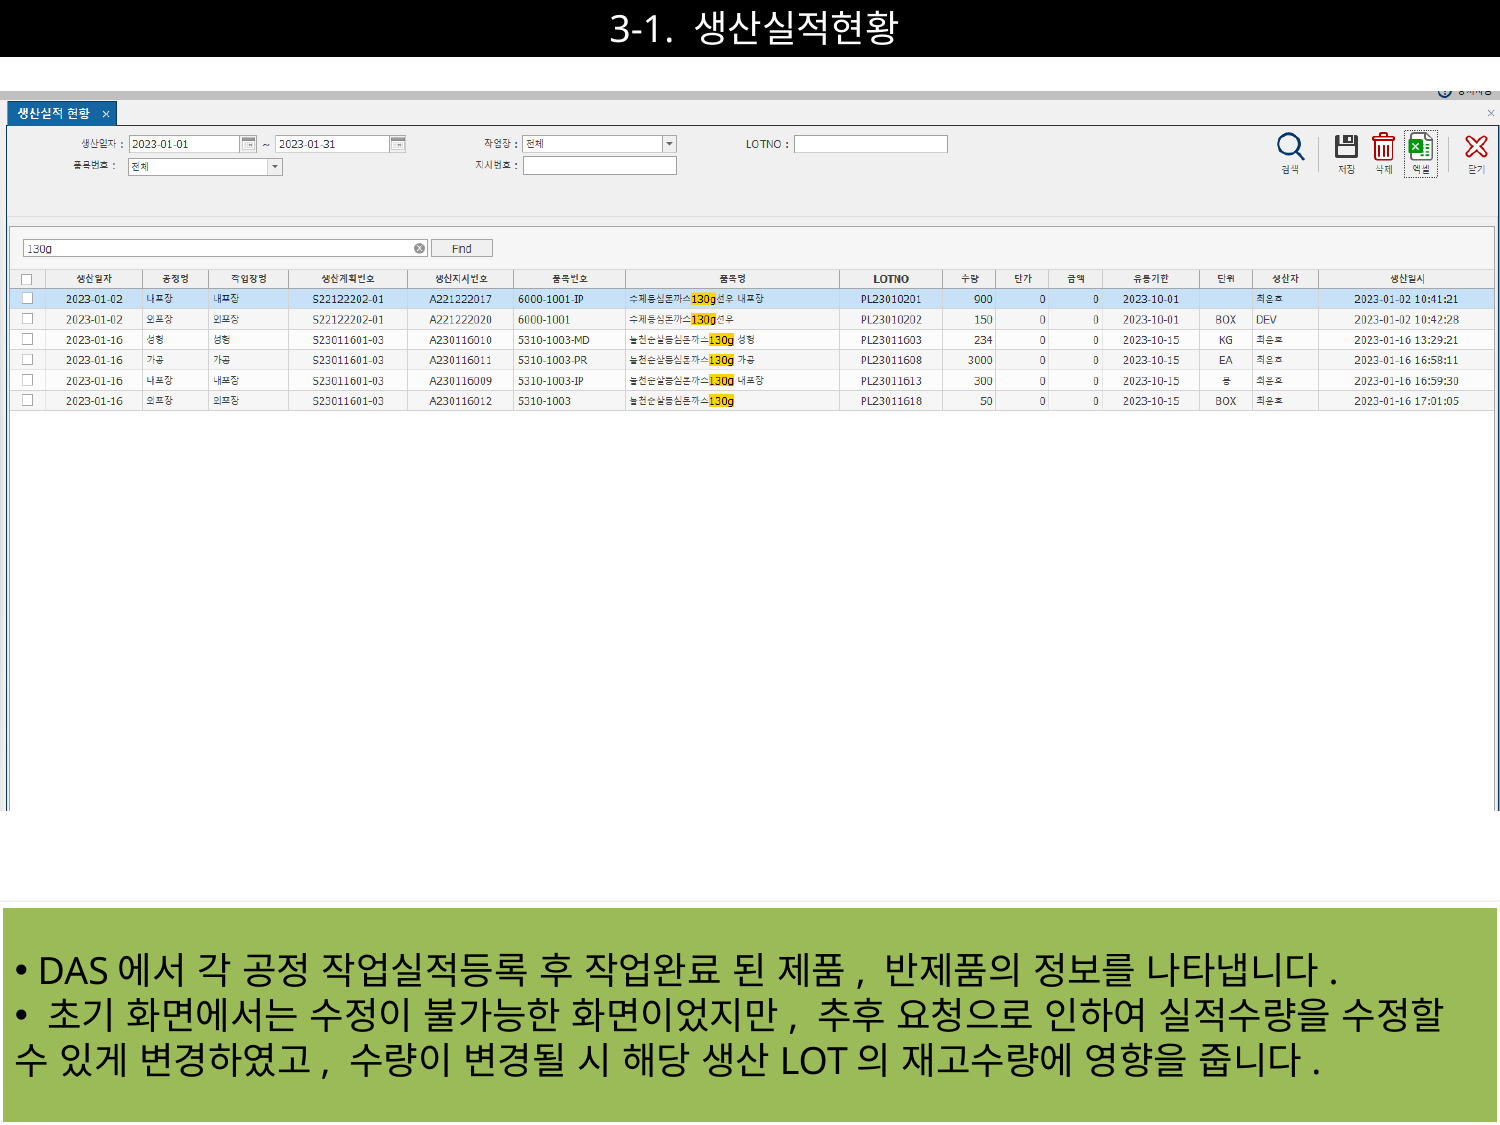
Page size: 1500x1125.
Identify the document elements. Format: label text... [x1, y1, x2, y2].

picture [0, 91, 1500, 811]
text_box DAS에서 각 공정 작업실적등록 후 작업완료 된 제품, 반제품의 정보를 나타냅니다. 초기 화면에서는 수정이 불가능한 화면이었지만, 추후 요청으로 인하여 실적수량을 수정할 수 있게 변경하였고, 수량이 변경될 시 해당 생산LOT의 재고수량에 영향을 줍니다. [0, 902, 1500, 1125]
text_box 3-1. 생산실적현황 [0, 0, 1500, 57]
